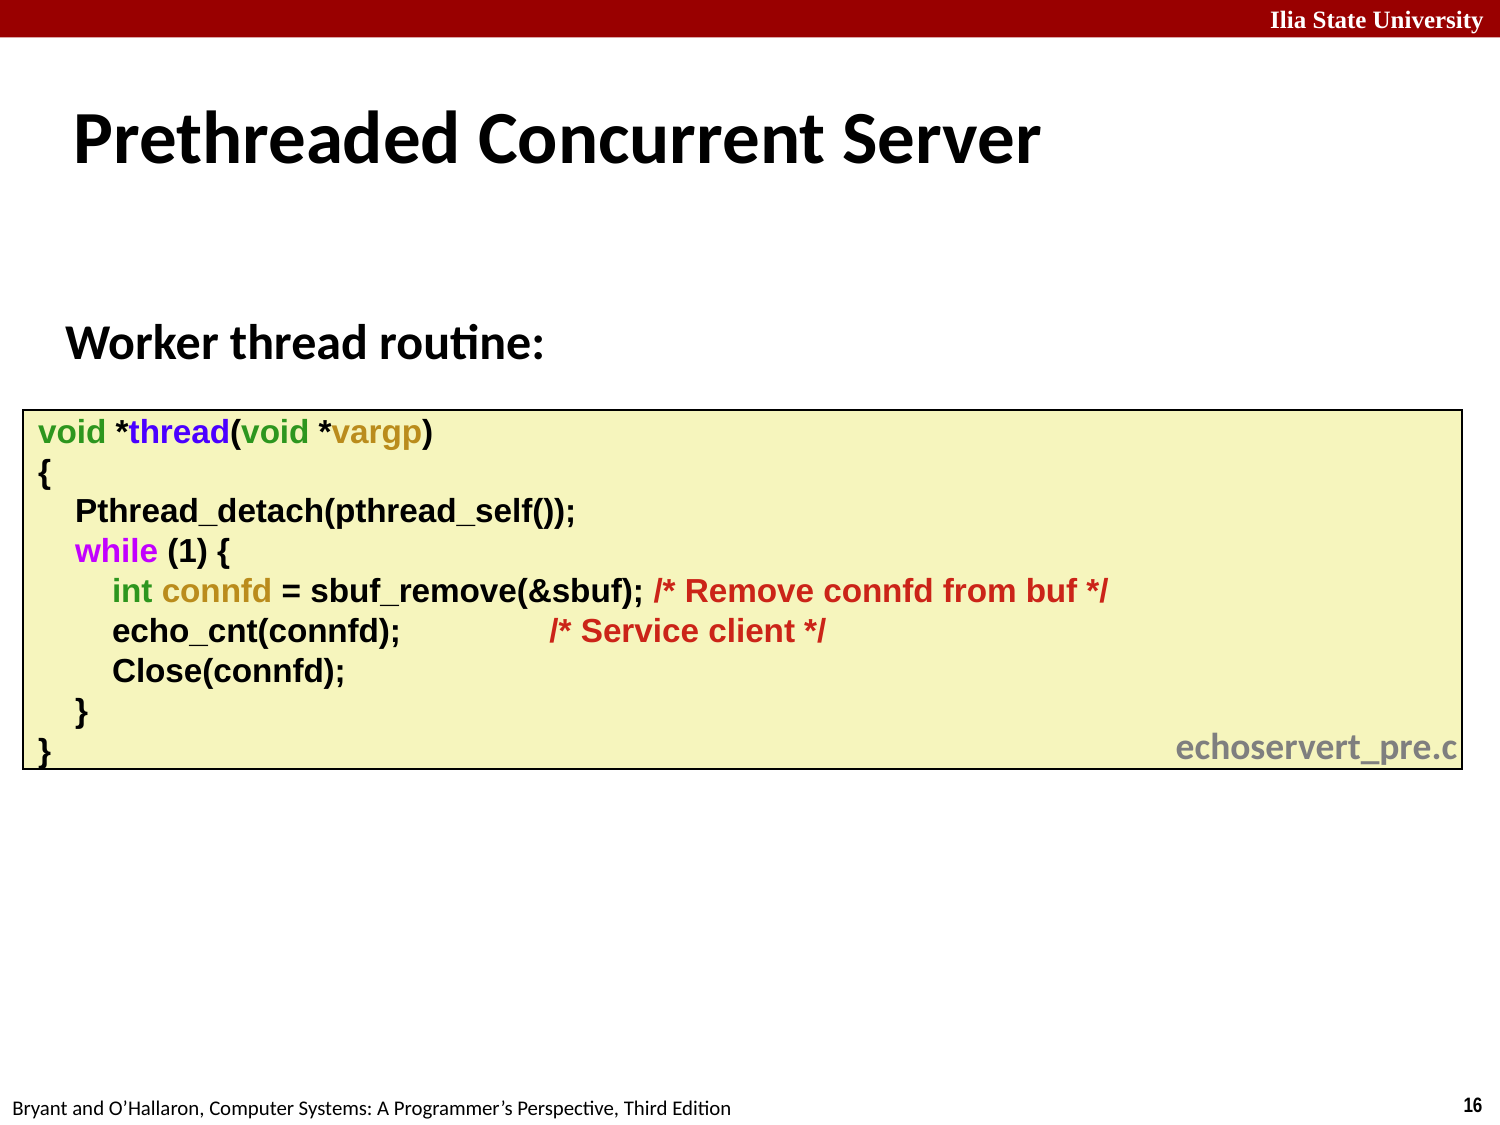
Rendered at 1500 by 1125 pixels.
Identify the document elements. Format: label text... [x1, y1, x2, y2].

title Prethreaded Concurrent Server [58, 71, 1304, 197]
text_box Worker thread routine: [50, 301, 570, 377]
text_box echoservert_pre.c [1160, 714, 1475, 775]
text_box void *thread(void *vargp) { Pthread_detach(pthread_self()); while (1) { int connfd = sbuf_remove(&sbuf); /* Remove connfd from buf */ echo_cnt(connfd); /* Service client */ Close(connfd); } } [23, 409, 1463, 770]
